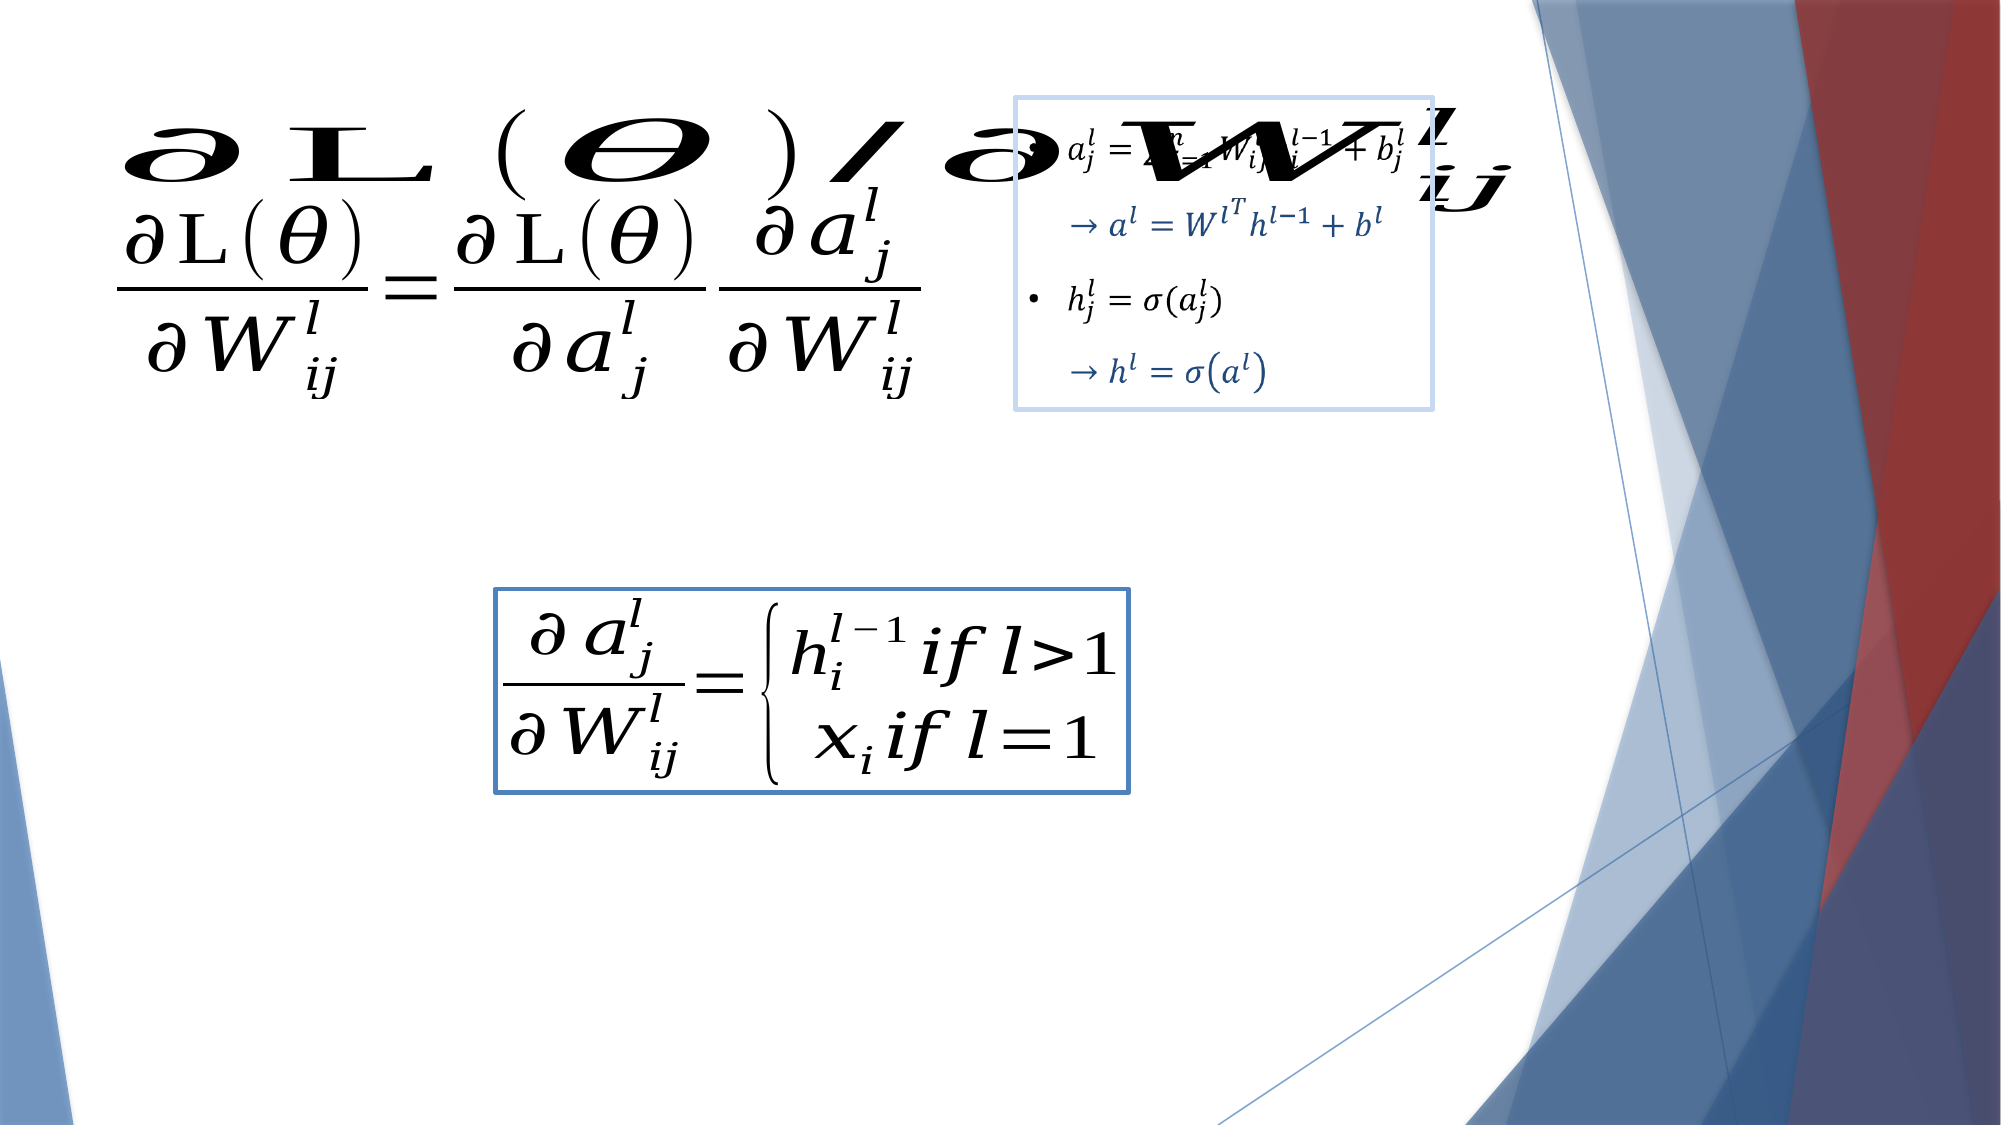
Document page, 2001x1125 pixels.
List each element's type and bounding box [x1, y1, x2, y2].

picture [1017, 99, 1431, 408]
